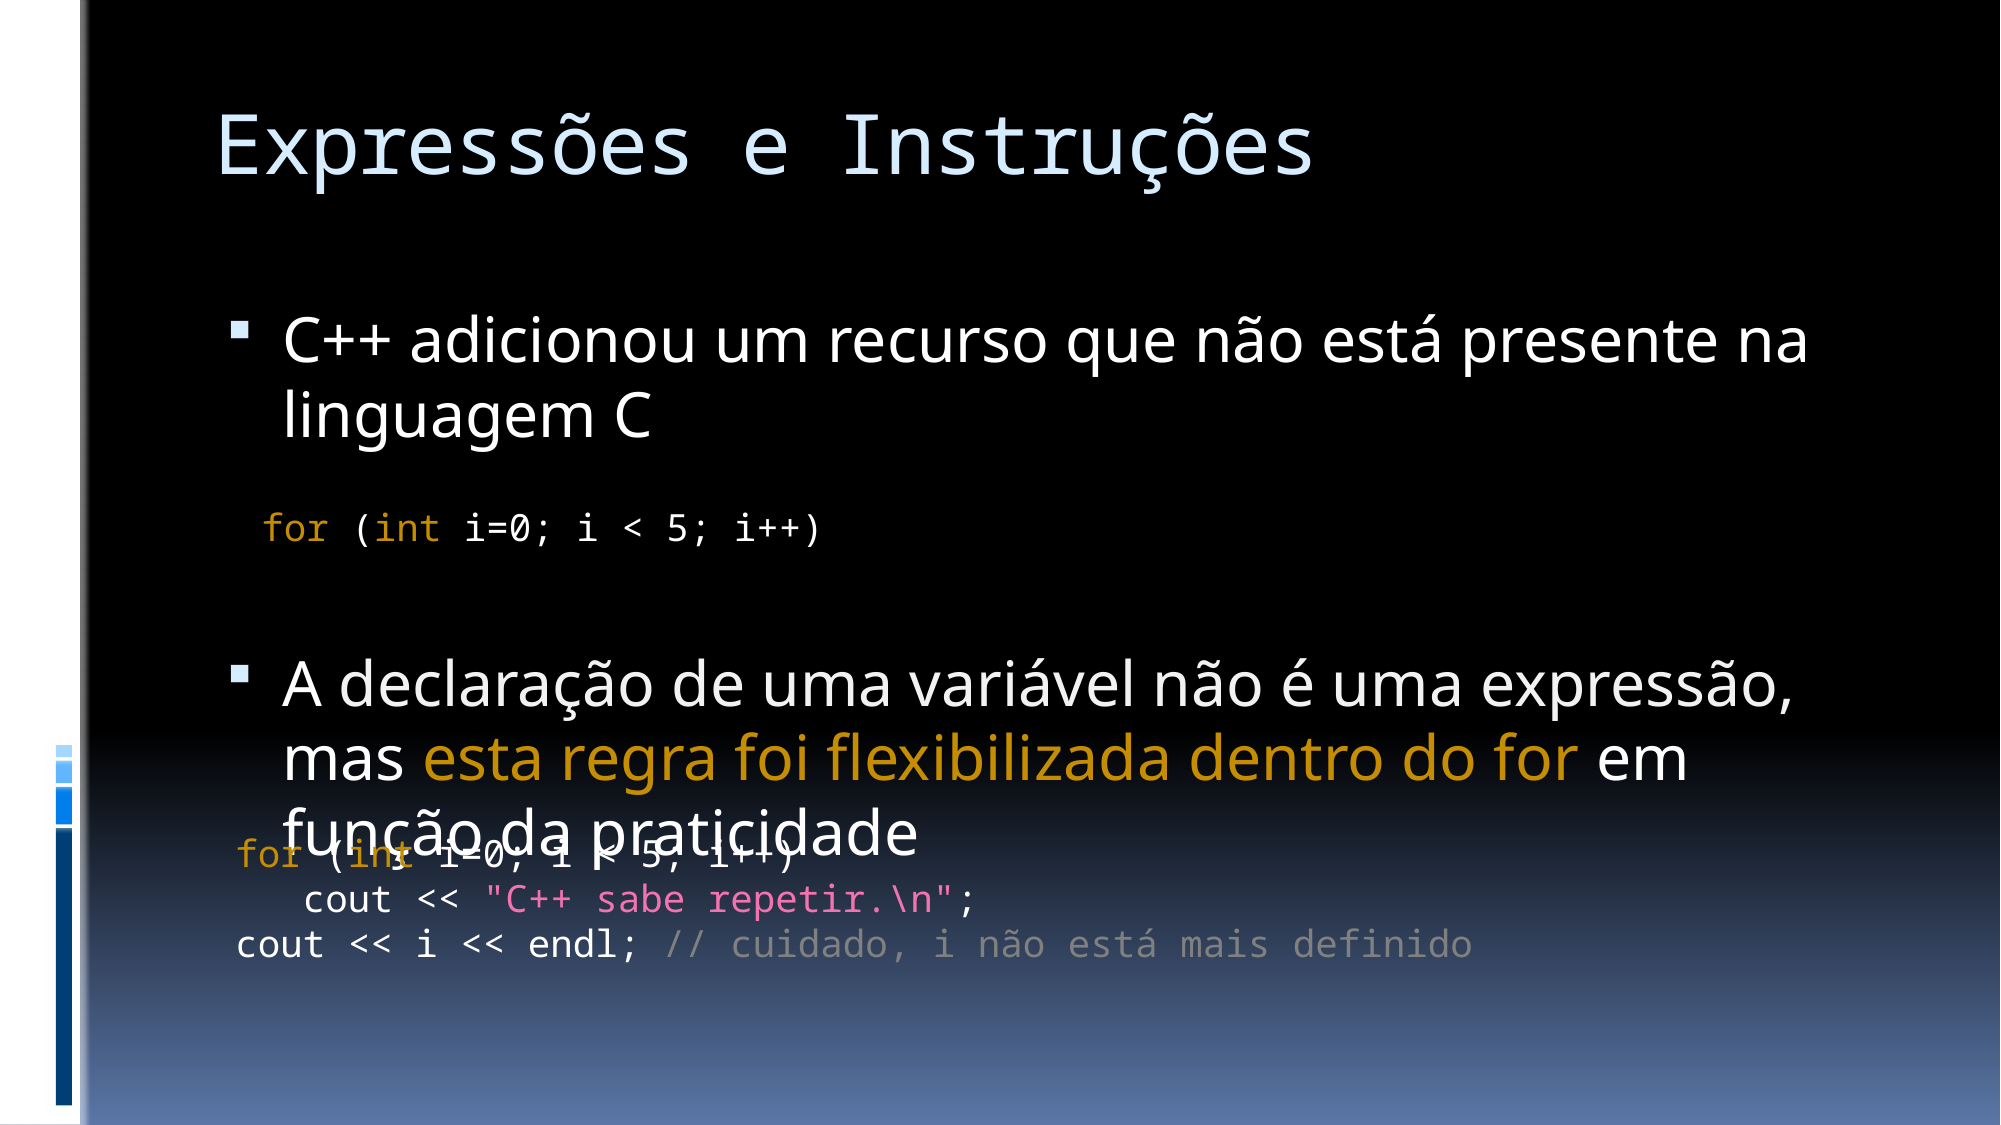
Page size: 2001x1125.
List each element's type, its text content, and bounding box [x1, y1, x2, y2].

list C++ adicionou um recurso que não está presente na linguagem C A declaração de uma variável não é uma expressão, mas esta regra foi flexibilizada dentro do for em função da praticidade [200, 292, 1900, 1043]
text_box for (int i=0; i < 5; i++) cout << "C++ sabe repetir.\n"; cout << i << endl; // cuidado, i não está mais definido [220, 822, 1488, 972]
title Expressões e Instruções [200, 83, 1900, 234]
text_box for (int i=0; i < 5; i++) [246, 496, 839, 557]
